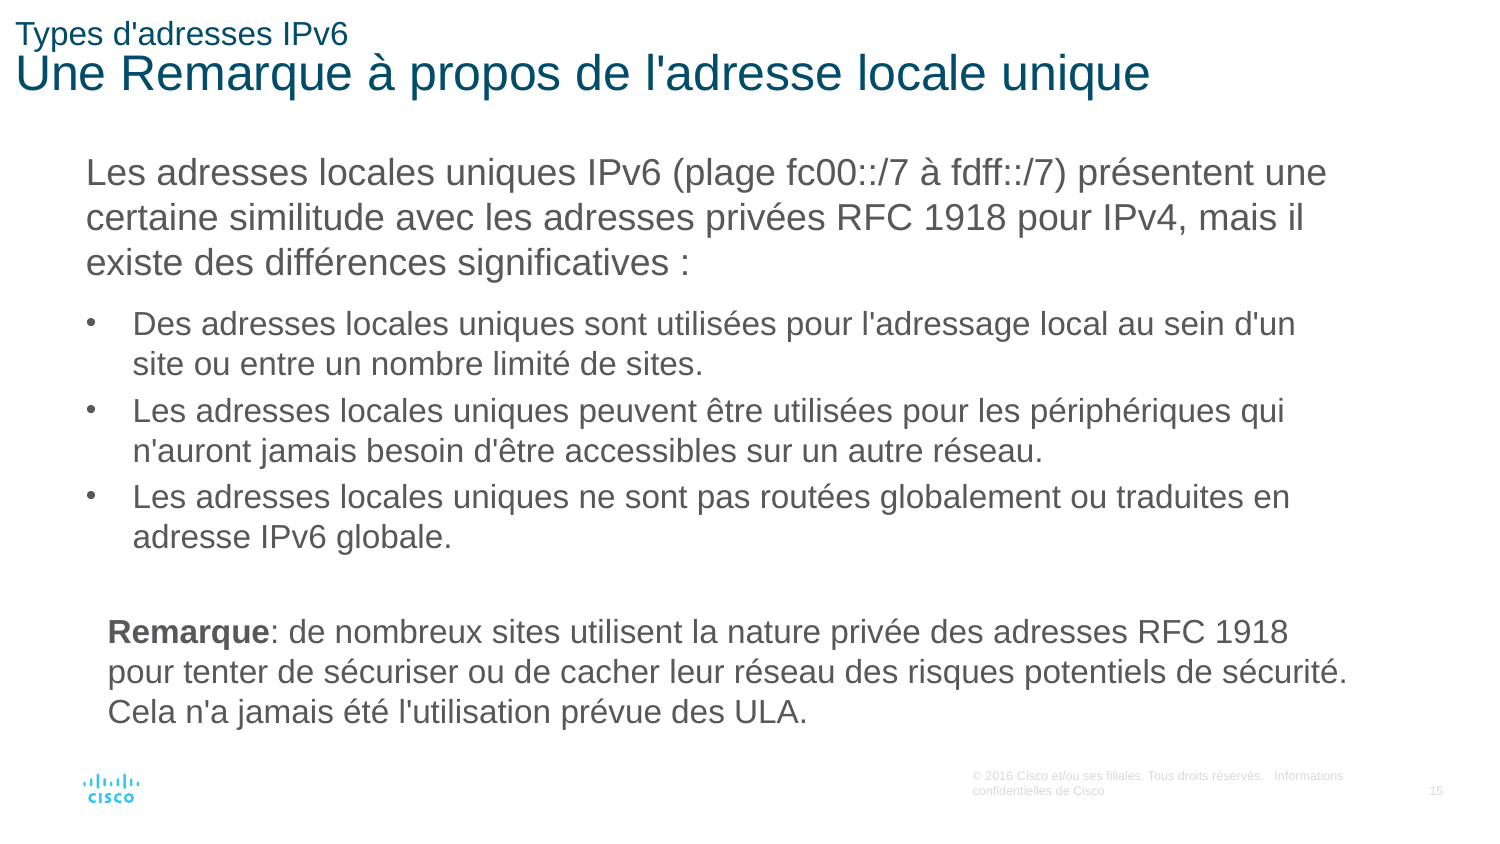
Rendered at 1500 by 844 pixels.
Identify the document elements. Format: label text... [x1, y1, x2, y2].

title Types d'adresses IPv6 Une Remarque à propos de l'adresse locale unique [0, 0, 1369, 121]
text_box Remarque: de nombreux sites utilisent la nature privée des adresses RFC 1918 pour tenter de sécuriser ou de cacher leur réseau des risques potentiels de sécurité. Cela n'a jamais été l'utilisation prévue des ULA. [92, 602, 1369, 738]
list Les adresses locales uniques IPv6 (plage fc00::/7 à fdff::/7) présentent une certaine similitude avec les adresses privées RFC 1918 pour IPv4, mais il existe des différences significatives : Des adresses locales uniques sont utilisées pour l'adressage local au sein d'un site ou entre un nombre limité de sites. Les adresses locales uniques peuvent être utilisées pour les périphériques qui n'auront jamais besoin d'être accessibles sur un autre réseau. Les adresses locales uniques ne sont pas routées globalement ou traduites en adresse IPv6 globale. [70, 140, 1369, 582]
